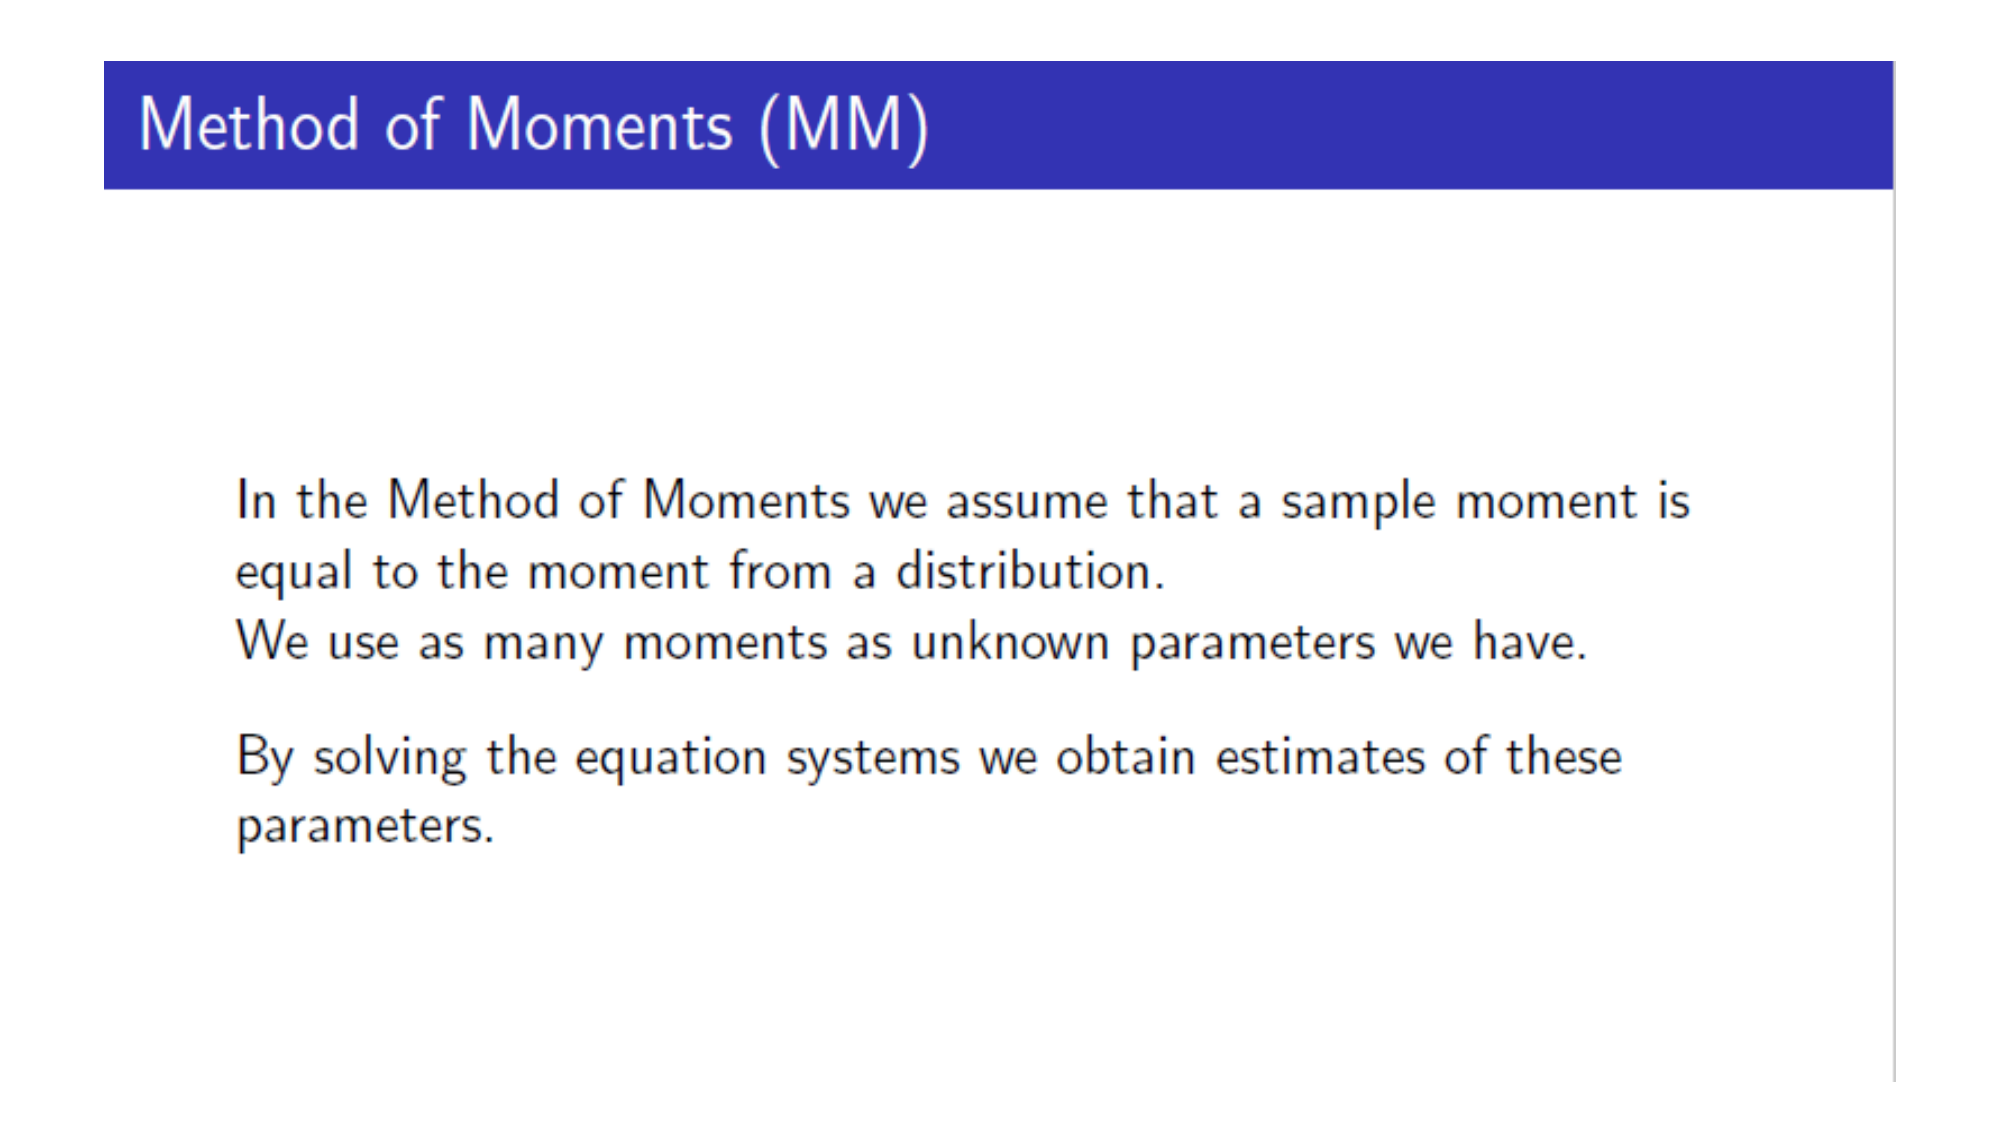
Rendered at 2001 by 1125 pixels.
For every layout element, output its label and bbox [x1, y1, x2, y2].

list [104, 61, 1896, 1082]
